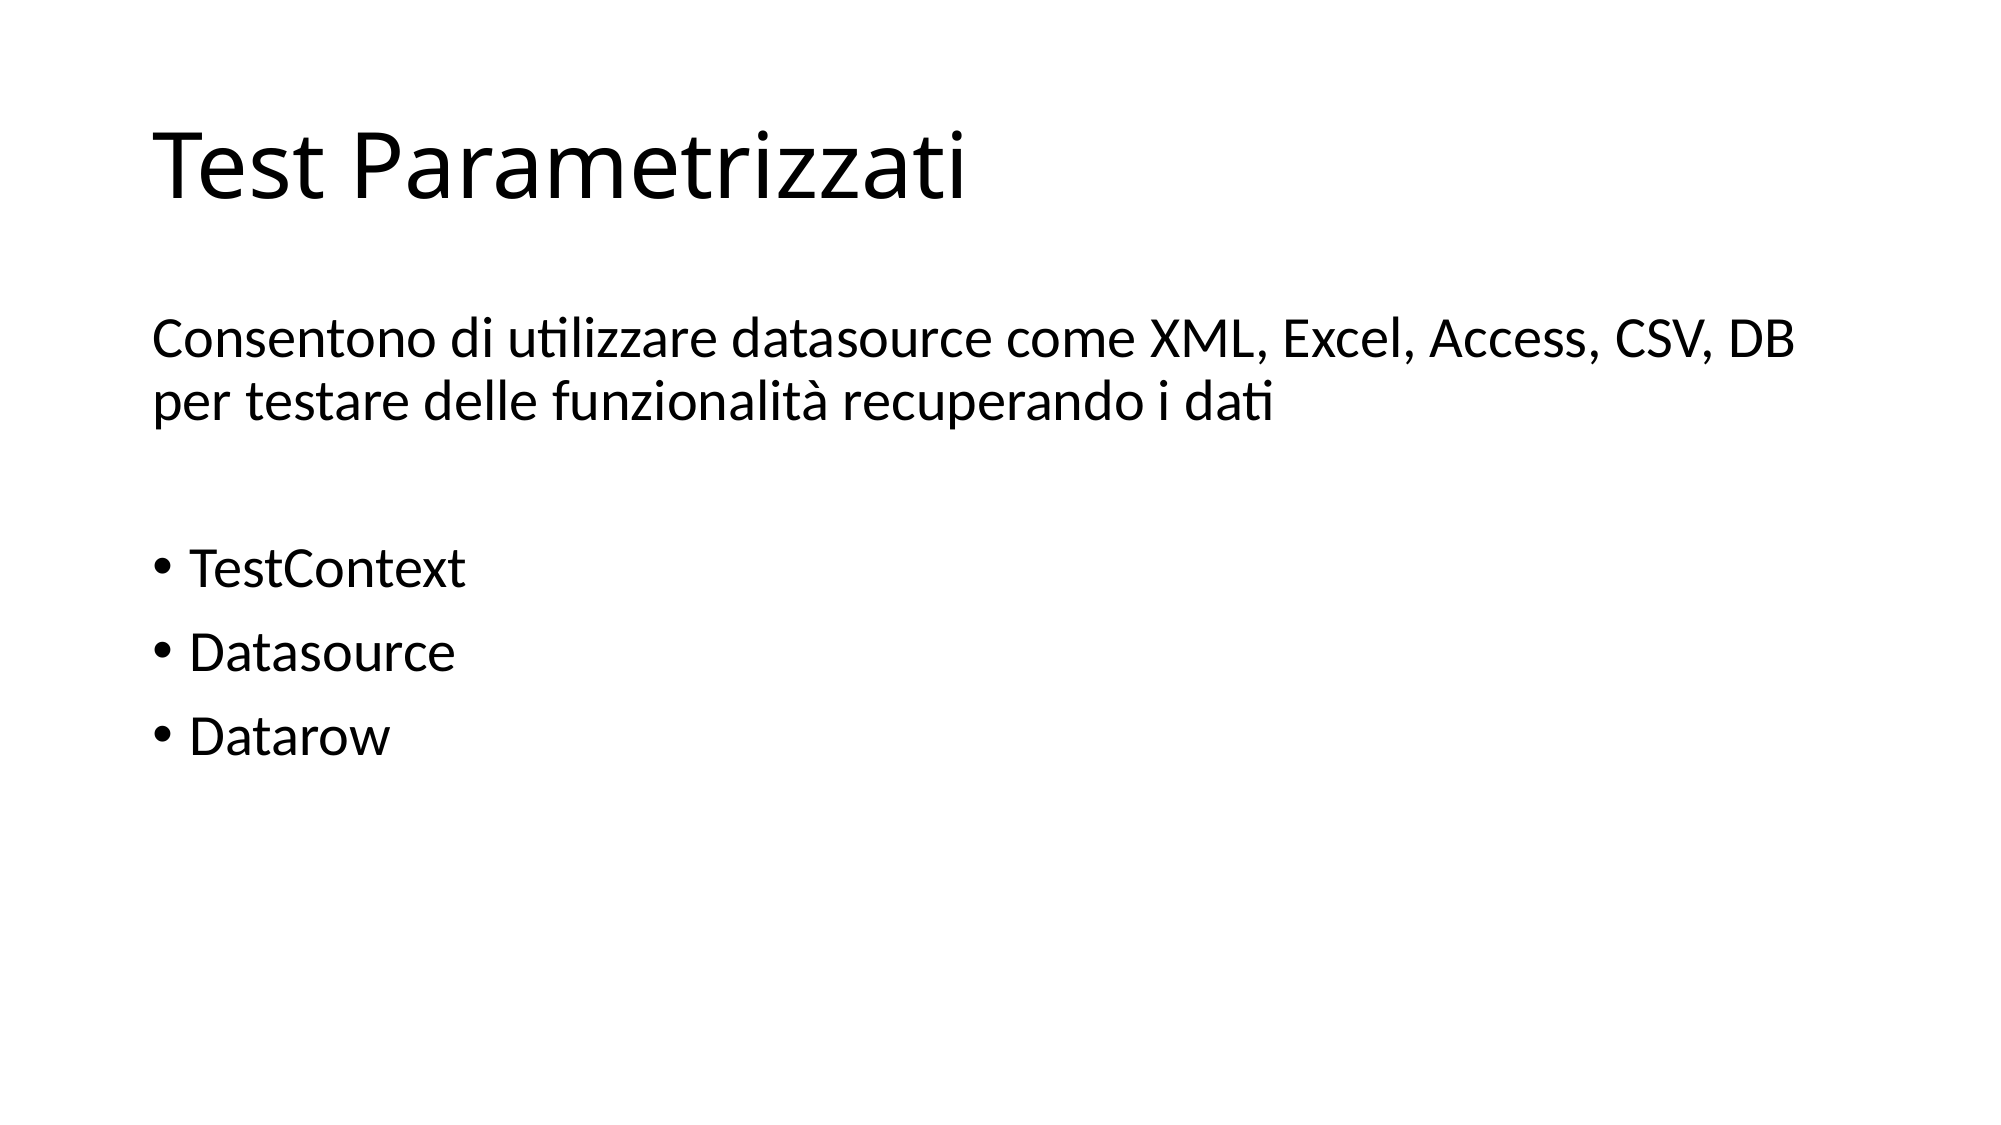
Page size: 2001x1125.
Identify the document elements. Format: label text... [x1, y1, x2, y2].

title Test Parametrizzati [137, 59, 1863, 278]
list Consentono di utilizzare datasource come XML, Excel, Access, CSV, DB per testare delle funzionalità recuperando i dati TestContext Datasource Datarow [137, 299, 1863, 1014]
